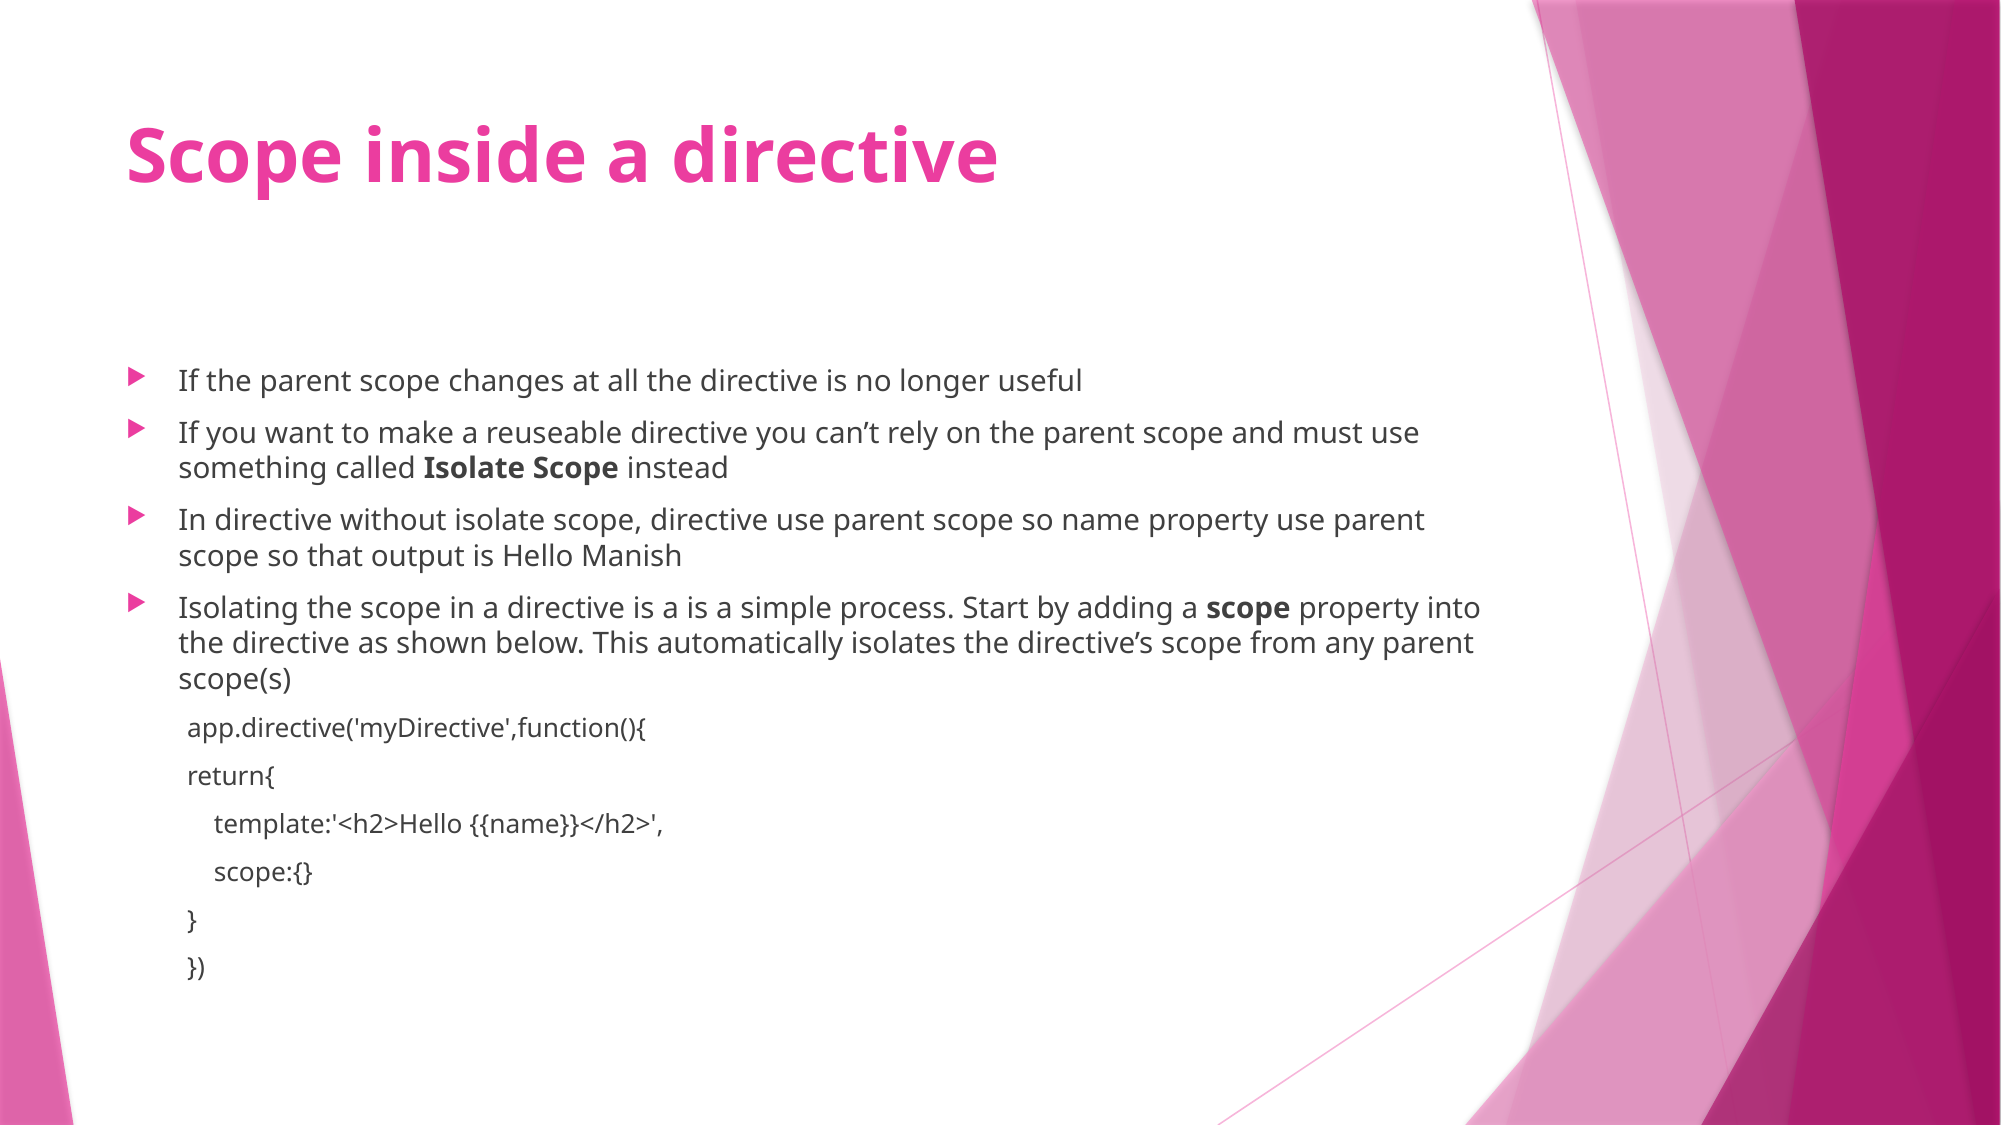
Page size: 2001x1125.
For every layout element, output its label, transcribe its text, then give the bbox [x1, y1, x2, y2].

list If the parent scope changes at all the directive is no longer useful If you want to make a reuseable directive you can’t rely on the parent scope and must use something called Isolate Scope instead In directive without isolate scope, directive use parent scope so name property use parent scope so that output is Hello Manish Isolating the scope in a directive is a is a simple process. Start by adding a scope property into the directive as shown below. This automatically isolates the directive’s scope from any parent scope(s) app.directive('myDirective',function(){ return{ template:'<h2>Hello {{name}}</h2>', scope:{} } }) [111, 354, 1522, 992]
title Scope inside a directive [111, 99, 1522, 317]
